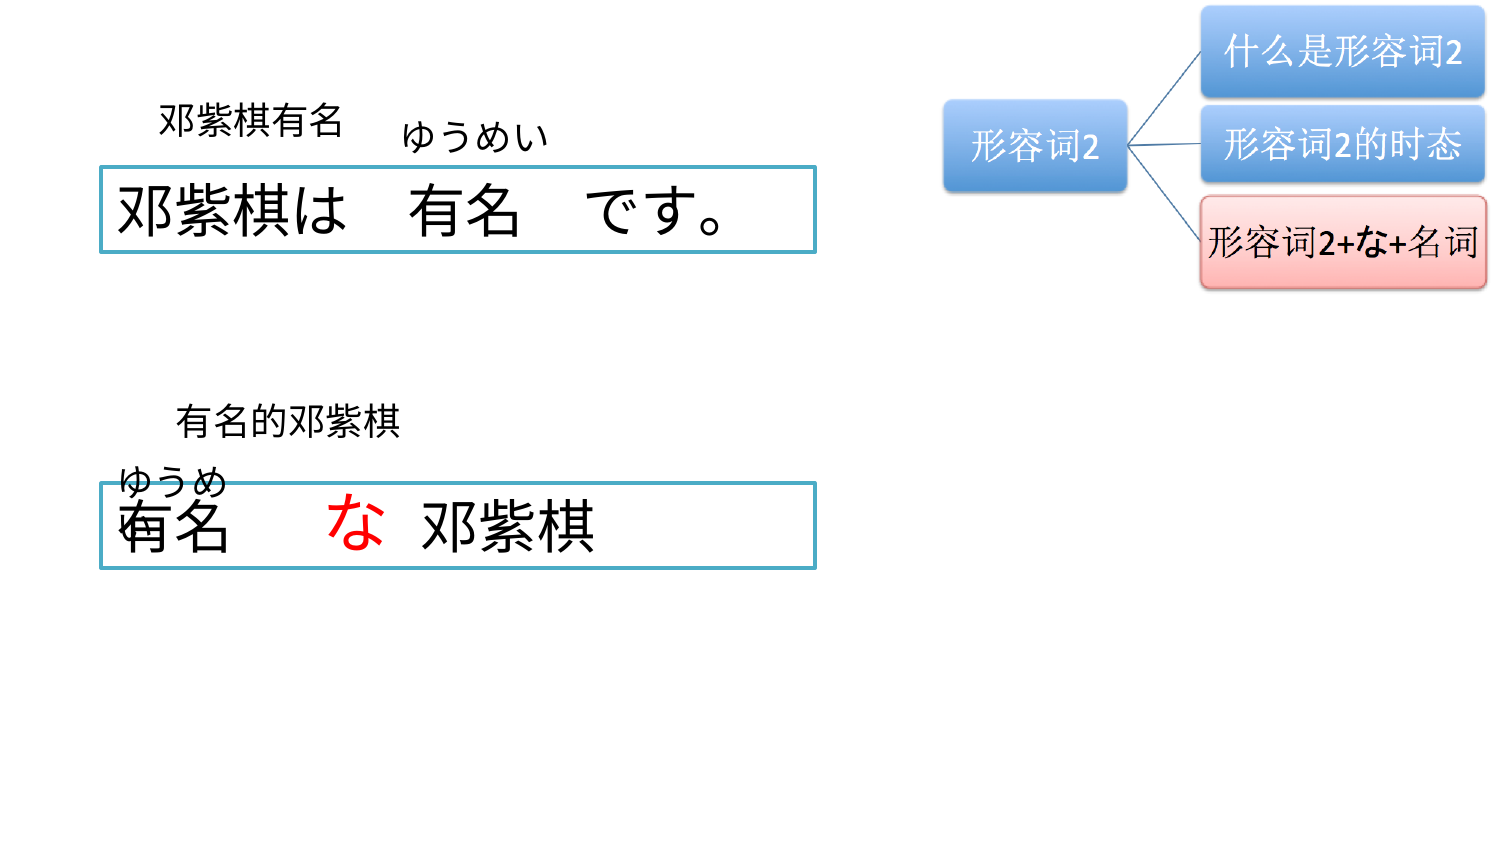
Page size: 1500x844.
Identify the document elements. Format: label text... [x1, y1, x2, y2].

text_box ゆうめい [101, 451, 271, 557]
picture [926, 0, 1500, 298]
text_box な [307, 473, 434, 568]
text_box 有名的邓紫棋 [160, 390, 525, 451]
text_box 邓紫棋は 有名 です。 [99, 165, 817, 254]
text_box 有名 邓紫棋 [99, 481, 817, 570]
text_box ゆうめい [385, 106, 625, 167]
text_box 邓紫棋有名 [144, 89, 603, 149]
